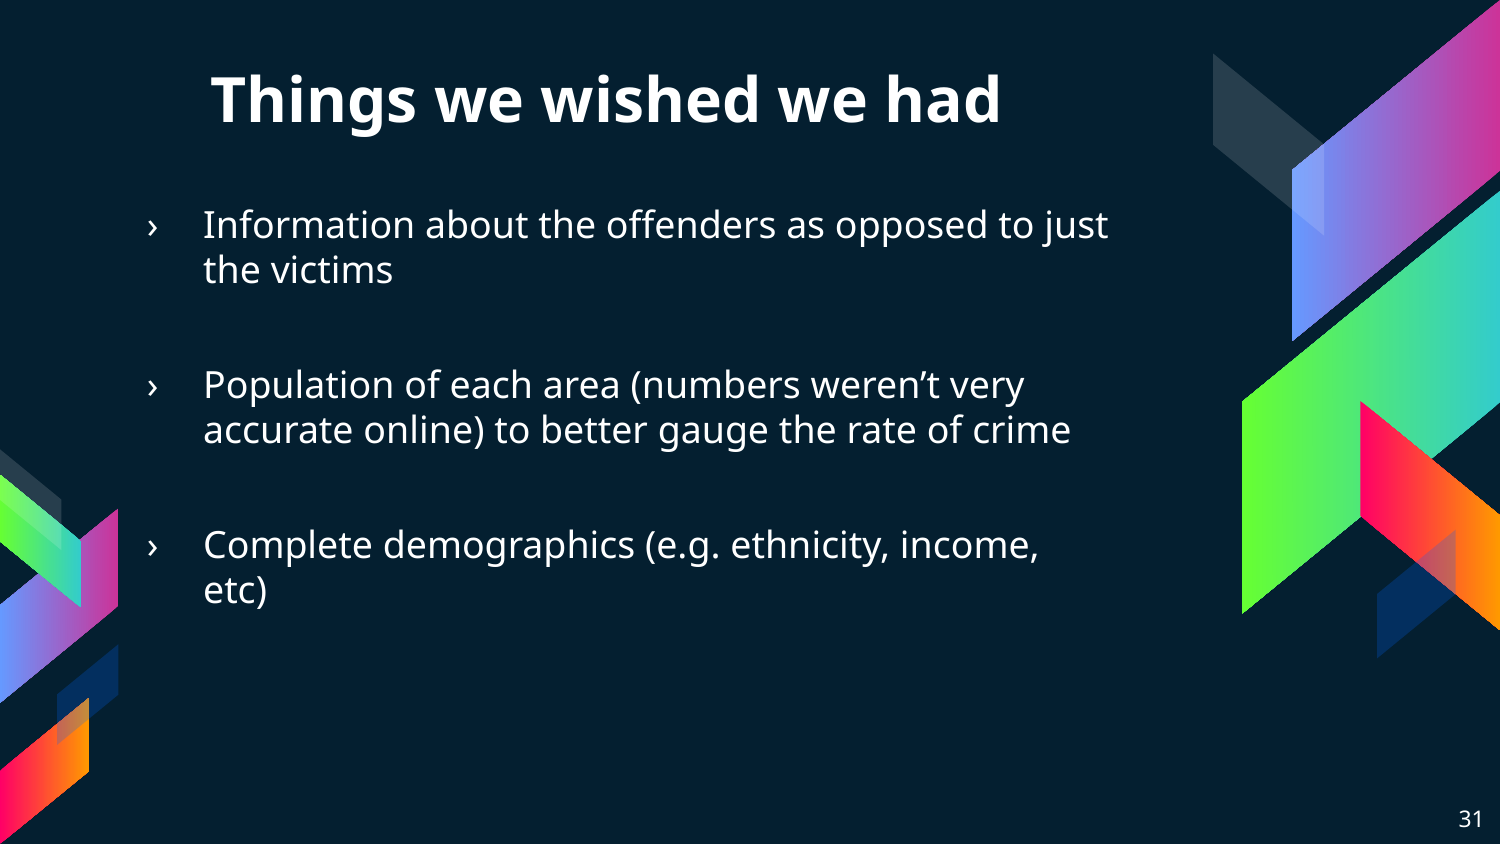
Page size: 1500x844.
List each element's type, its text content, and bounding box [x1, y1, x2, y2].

list Information about the offenders as opposed to just the victims Population of each area (numbers weren’t very accurate online) to better gauge the rate of crime Complete demographics (e.g. ethnicity, income, etc) [113, 186, 1128, 775]
slide_number ‹#› [1403, 789, 1500, 844]
title Things we wished we had [195, 8, 1305, 150]
